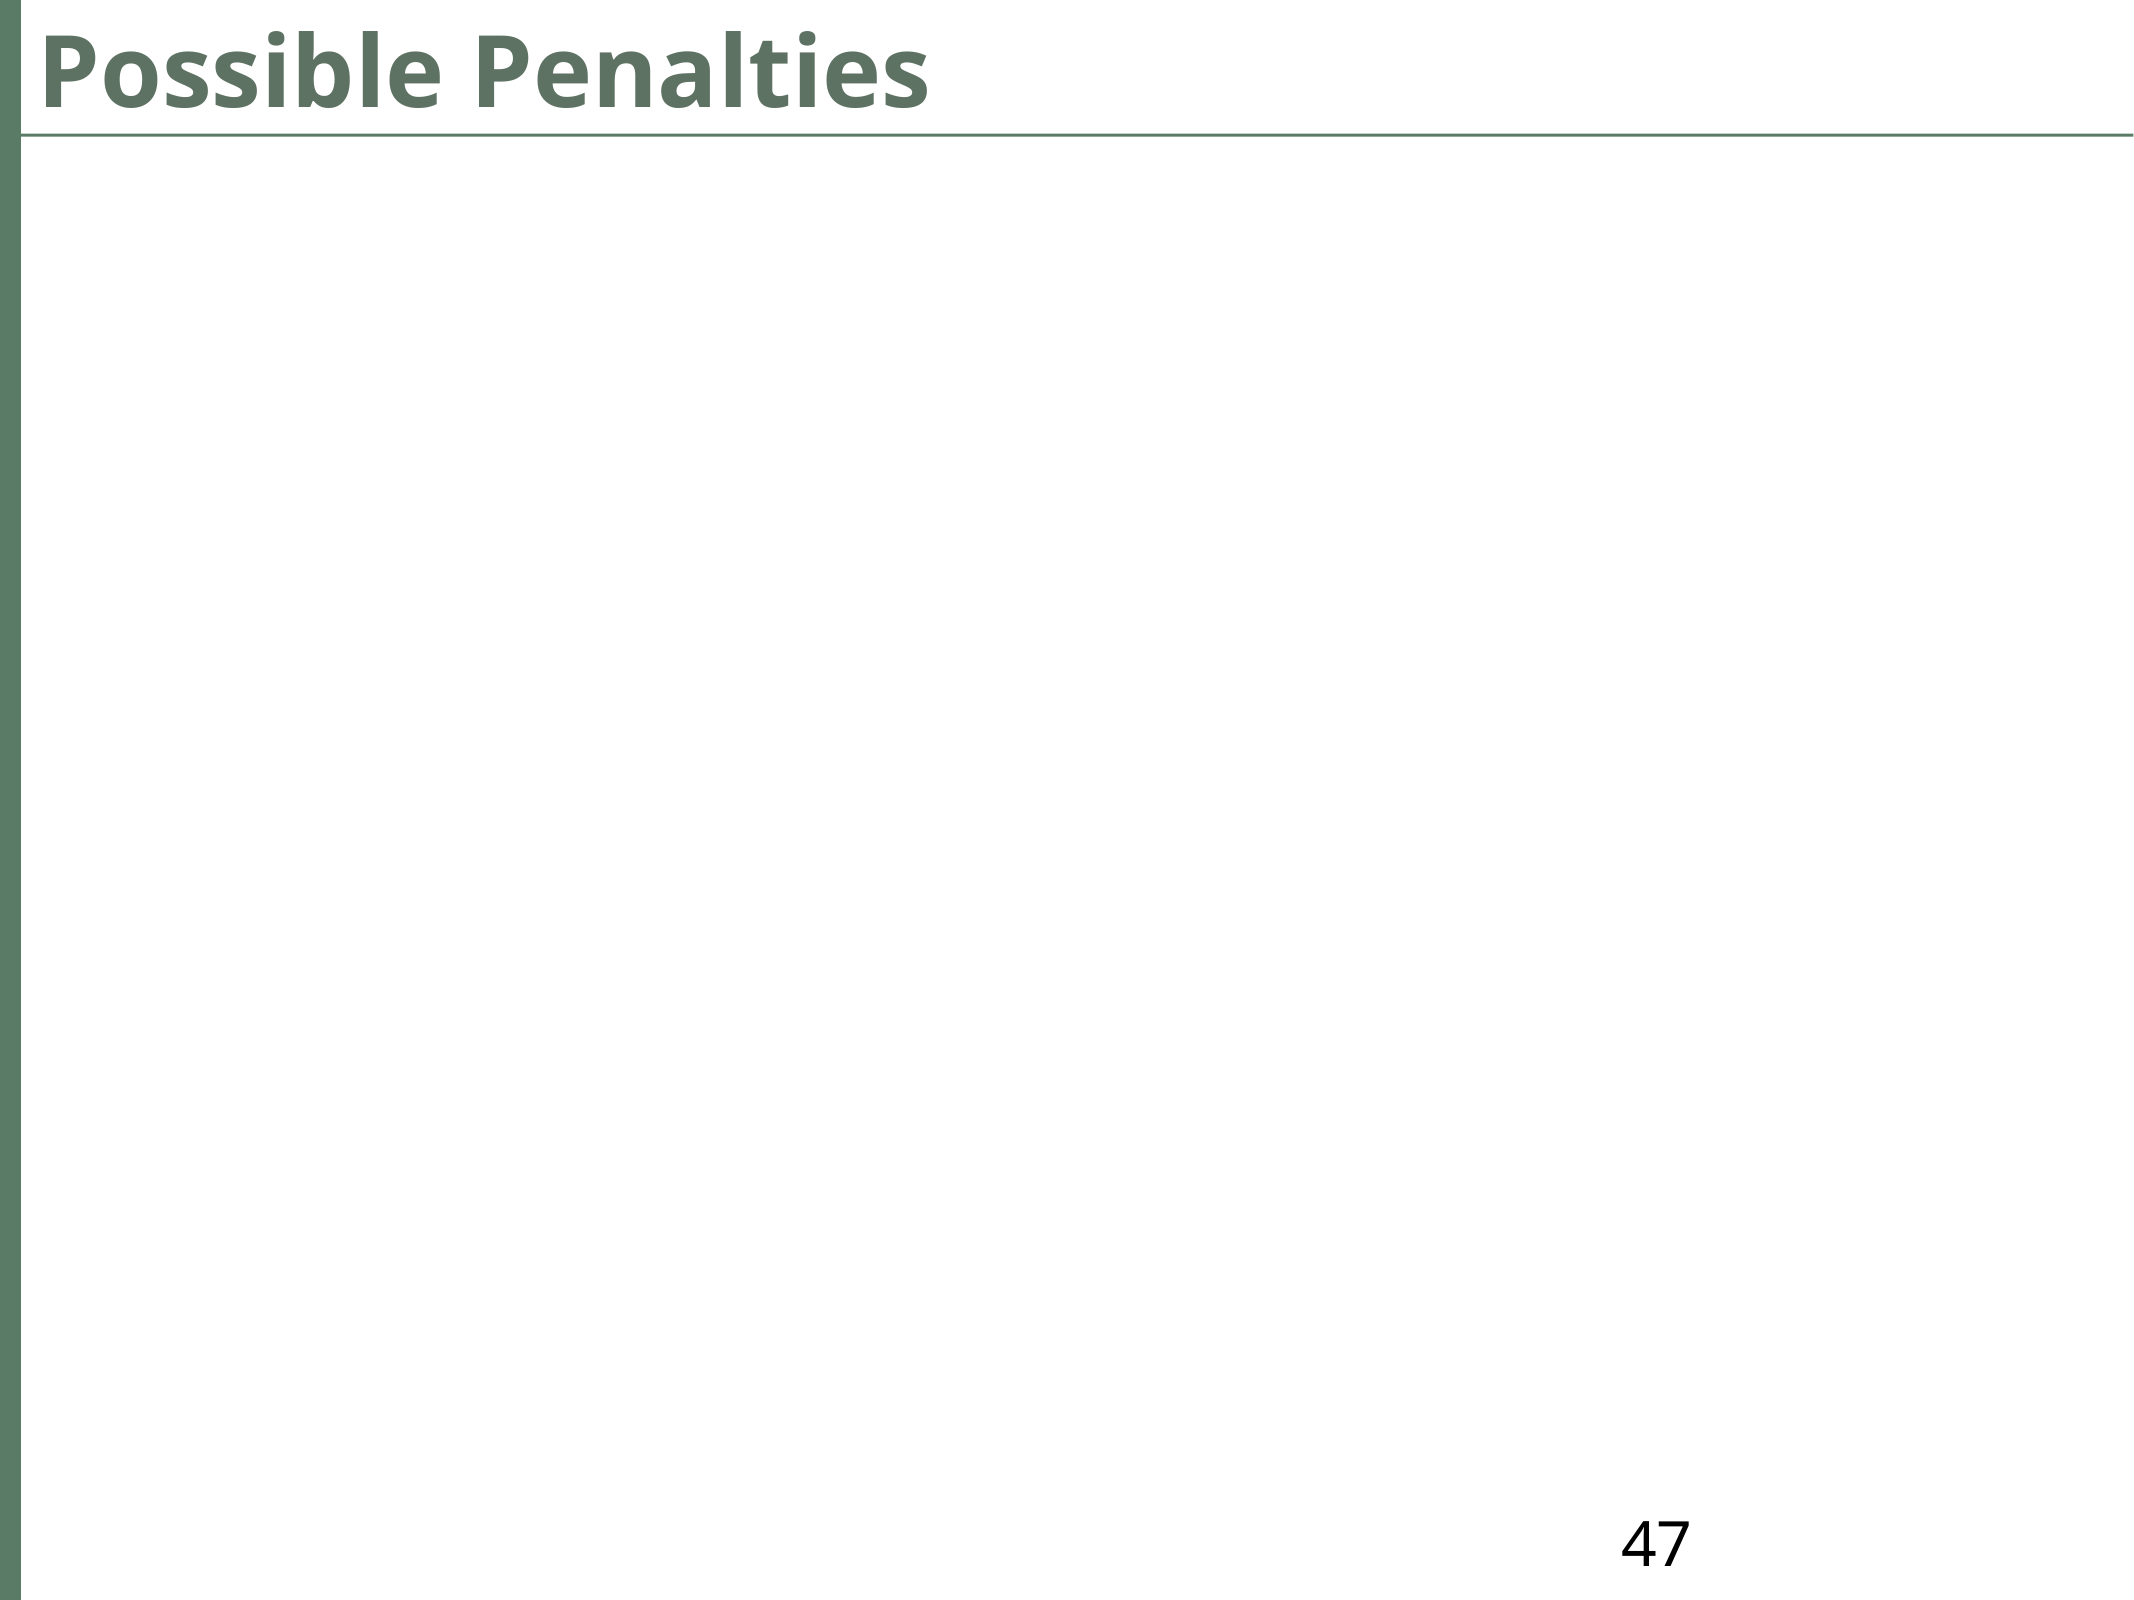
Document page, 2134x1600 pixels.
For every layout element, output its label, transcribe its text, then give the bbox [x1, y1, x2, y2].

title Possible Penalties [29, 0, 2111, 136]
slide_number 47 [1599, 1493, 2080, 1569]
